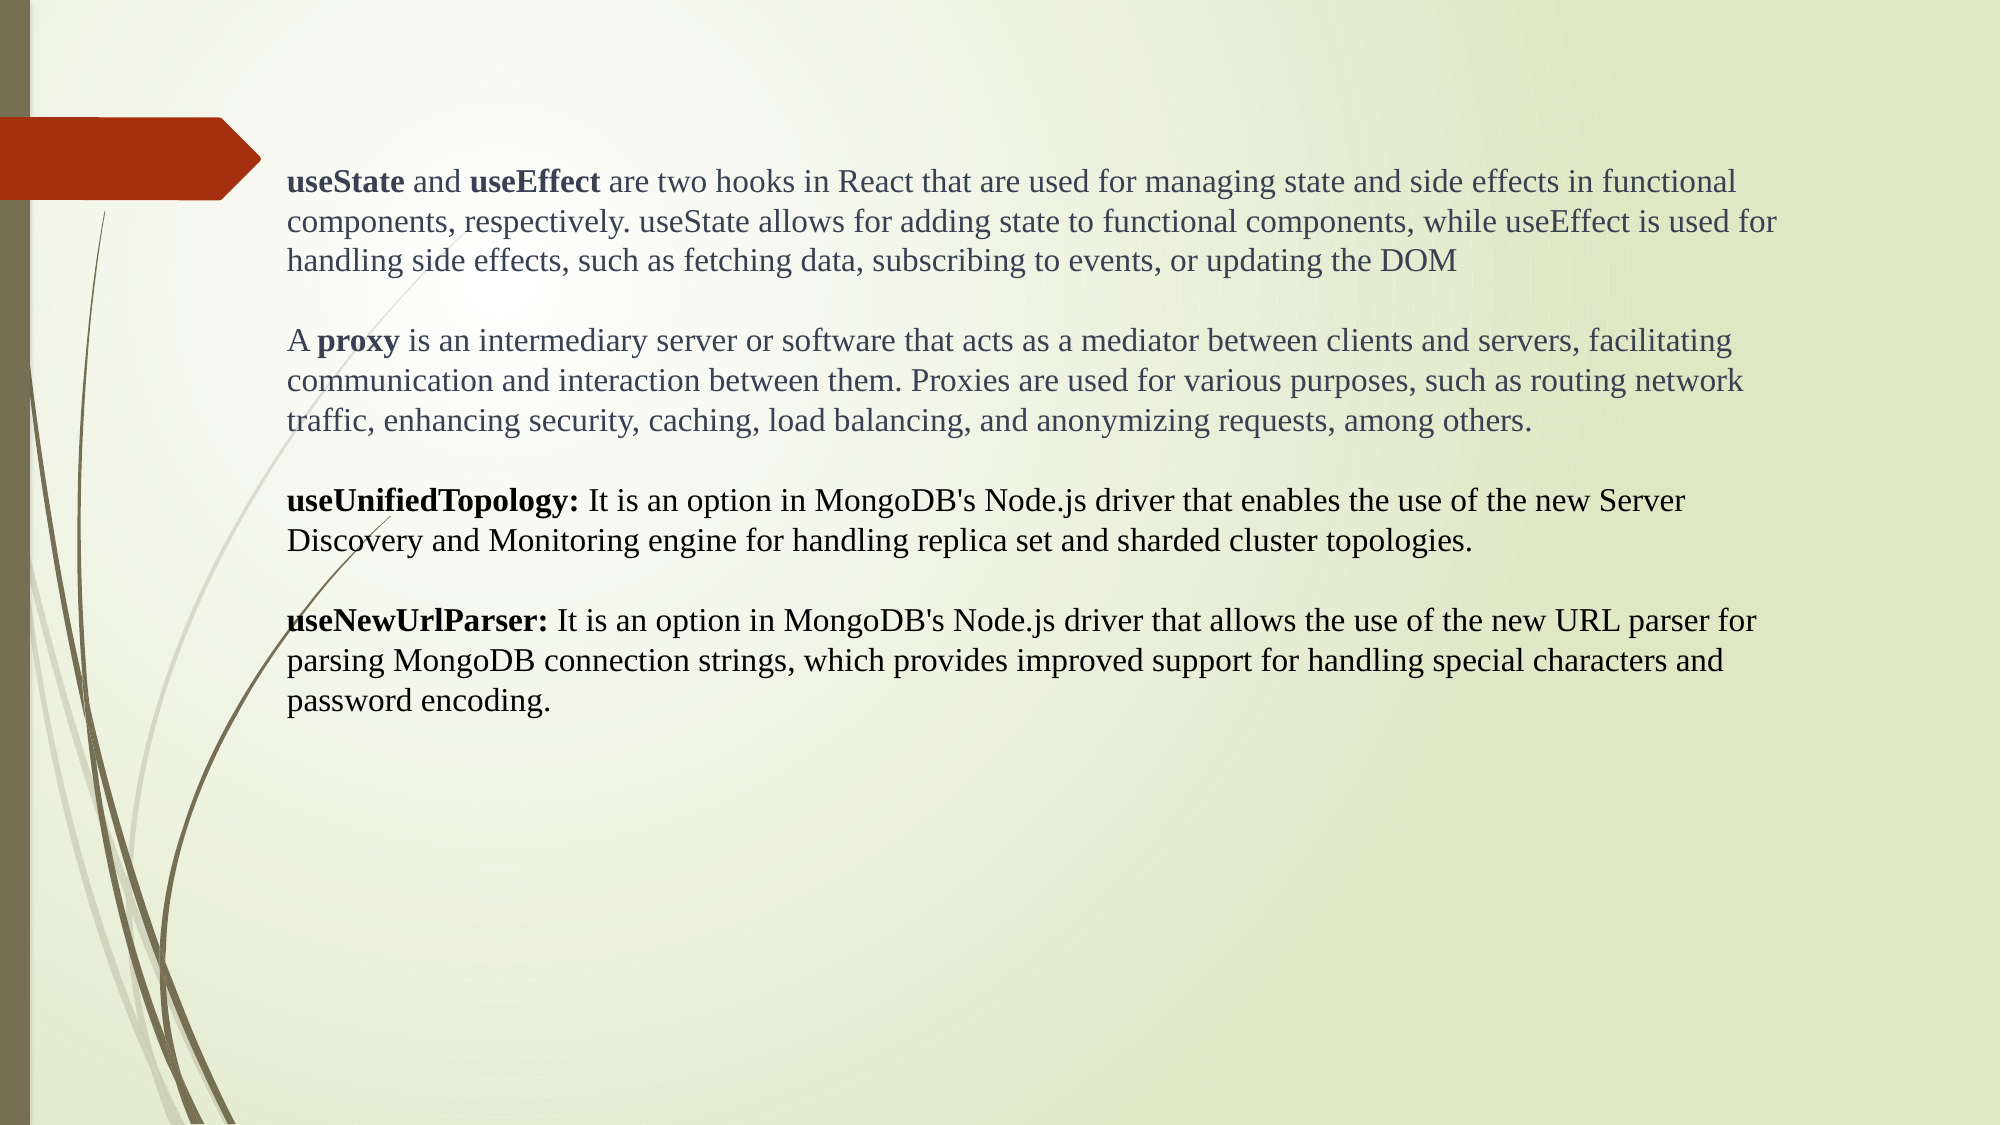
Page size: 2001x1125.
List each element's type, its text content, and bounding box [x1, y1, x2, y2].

text_box useState and useEffect are two hooks in React that are used for managing state and side effects in functional components, respectively. useState allows for adding state to functional components, while useEffect is used for handling side effects, such as fetching data, subscribing to events, or updating the DOM A proxy is an intermediary server or software that acts as a mediator between clients and servers, facilitating communication and interaction between them. Proxies are used for various purposes, such as routing network traffic, enhancing security, caching, load balancing, and anonymizing requests, among others. useUnifiedTopology: It is an option in MongoDB's Node.js driver that enables the use of the new Server Discovery and Monitoring engine for handling replica set and sharded cluster topologies. useNewUrlParser: It is an option in MongoDB's Node.js driver that allows the use of the new URL parser for parsing MongoDB connection strings, which provides improved support for handling special characters and password encoding. [272, 151, 1815, 765]
